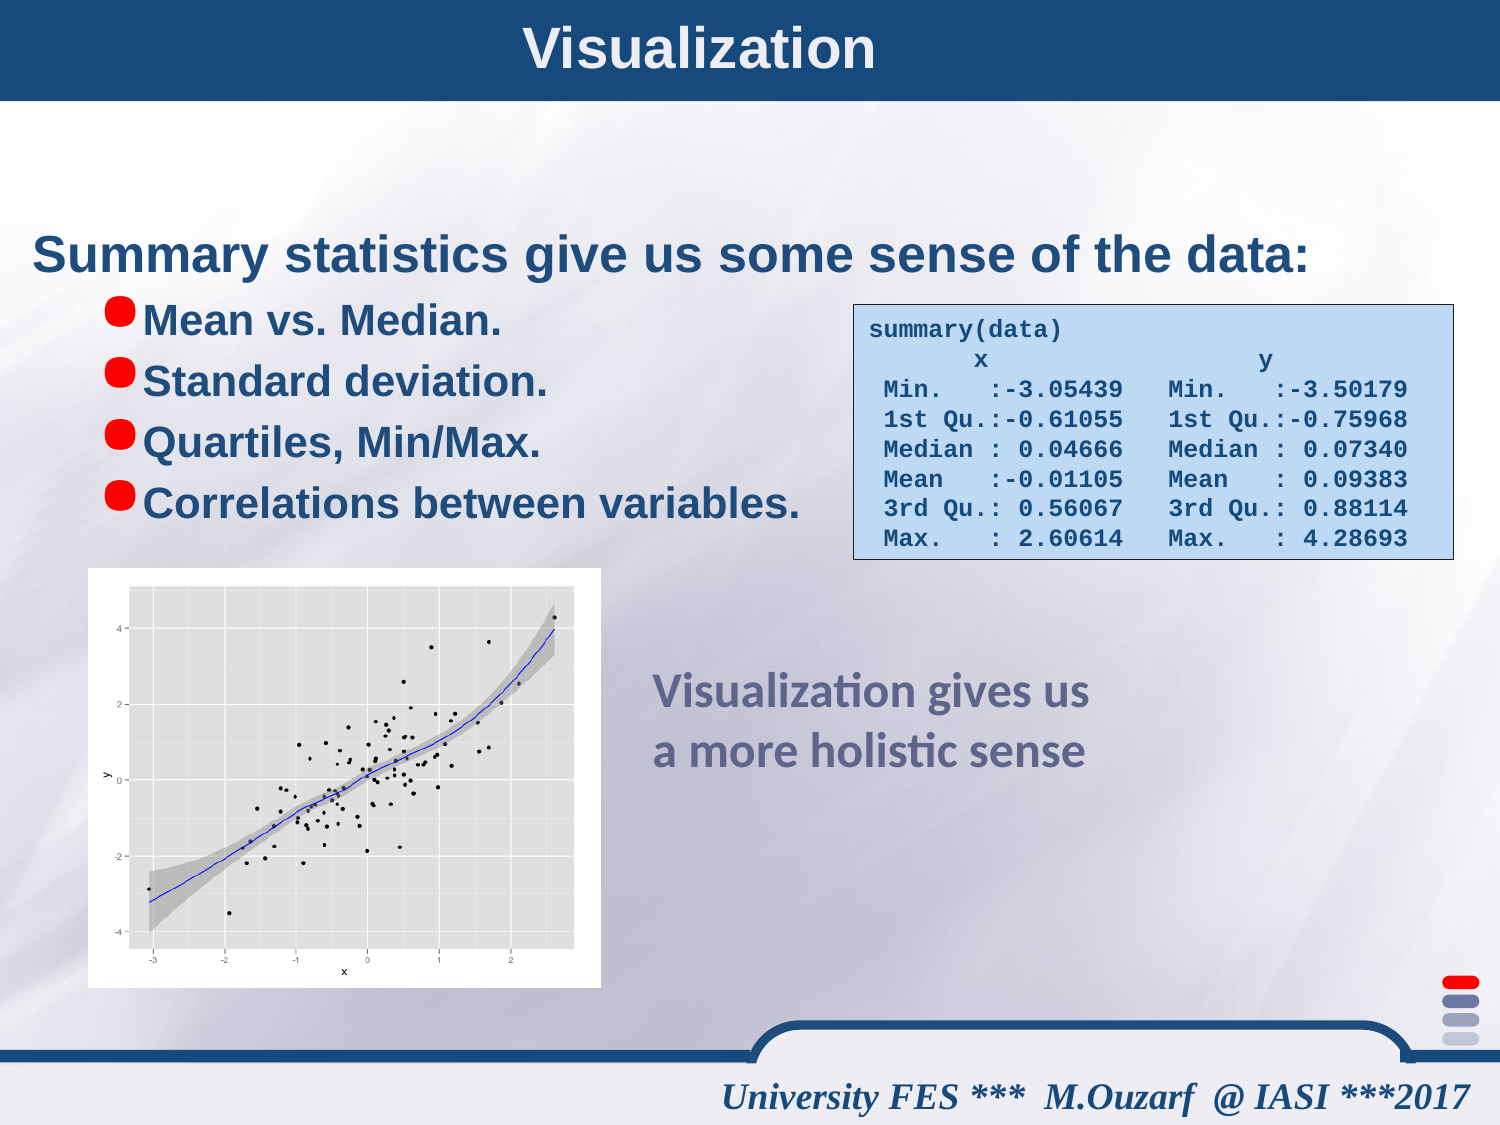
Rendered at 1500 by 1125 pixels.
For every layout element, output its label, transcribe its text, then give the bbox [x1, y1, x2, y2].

text_box summary(data) x y Min. :-3.05439 Min. :-3.50179 1st Qu.:-0.61055 1st Qu.:-0.75968 Median : 0.04666 Median : 0.07340 Mean :-0.01105 Mean : 0.09383 3rd Qu.: 0.56067 3rd Qu.: 0.88114 Max. : 2.60614 Max. : 4.28693 [853, 304, 1454, 560]
text_box Visualization gives us a more holistic sense [637, 649, 1118, 785]
list Summary statistics give us some sense of the data: Mean vs. Median. Standard deviation. Quartiles, Min/Max. Correlations between variables. [17, 212, 1368, 1000]
title Visualization [0, 0, 1500, 95]
picture [0, 102, 1500, 1050]
